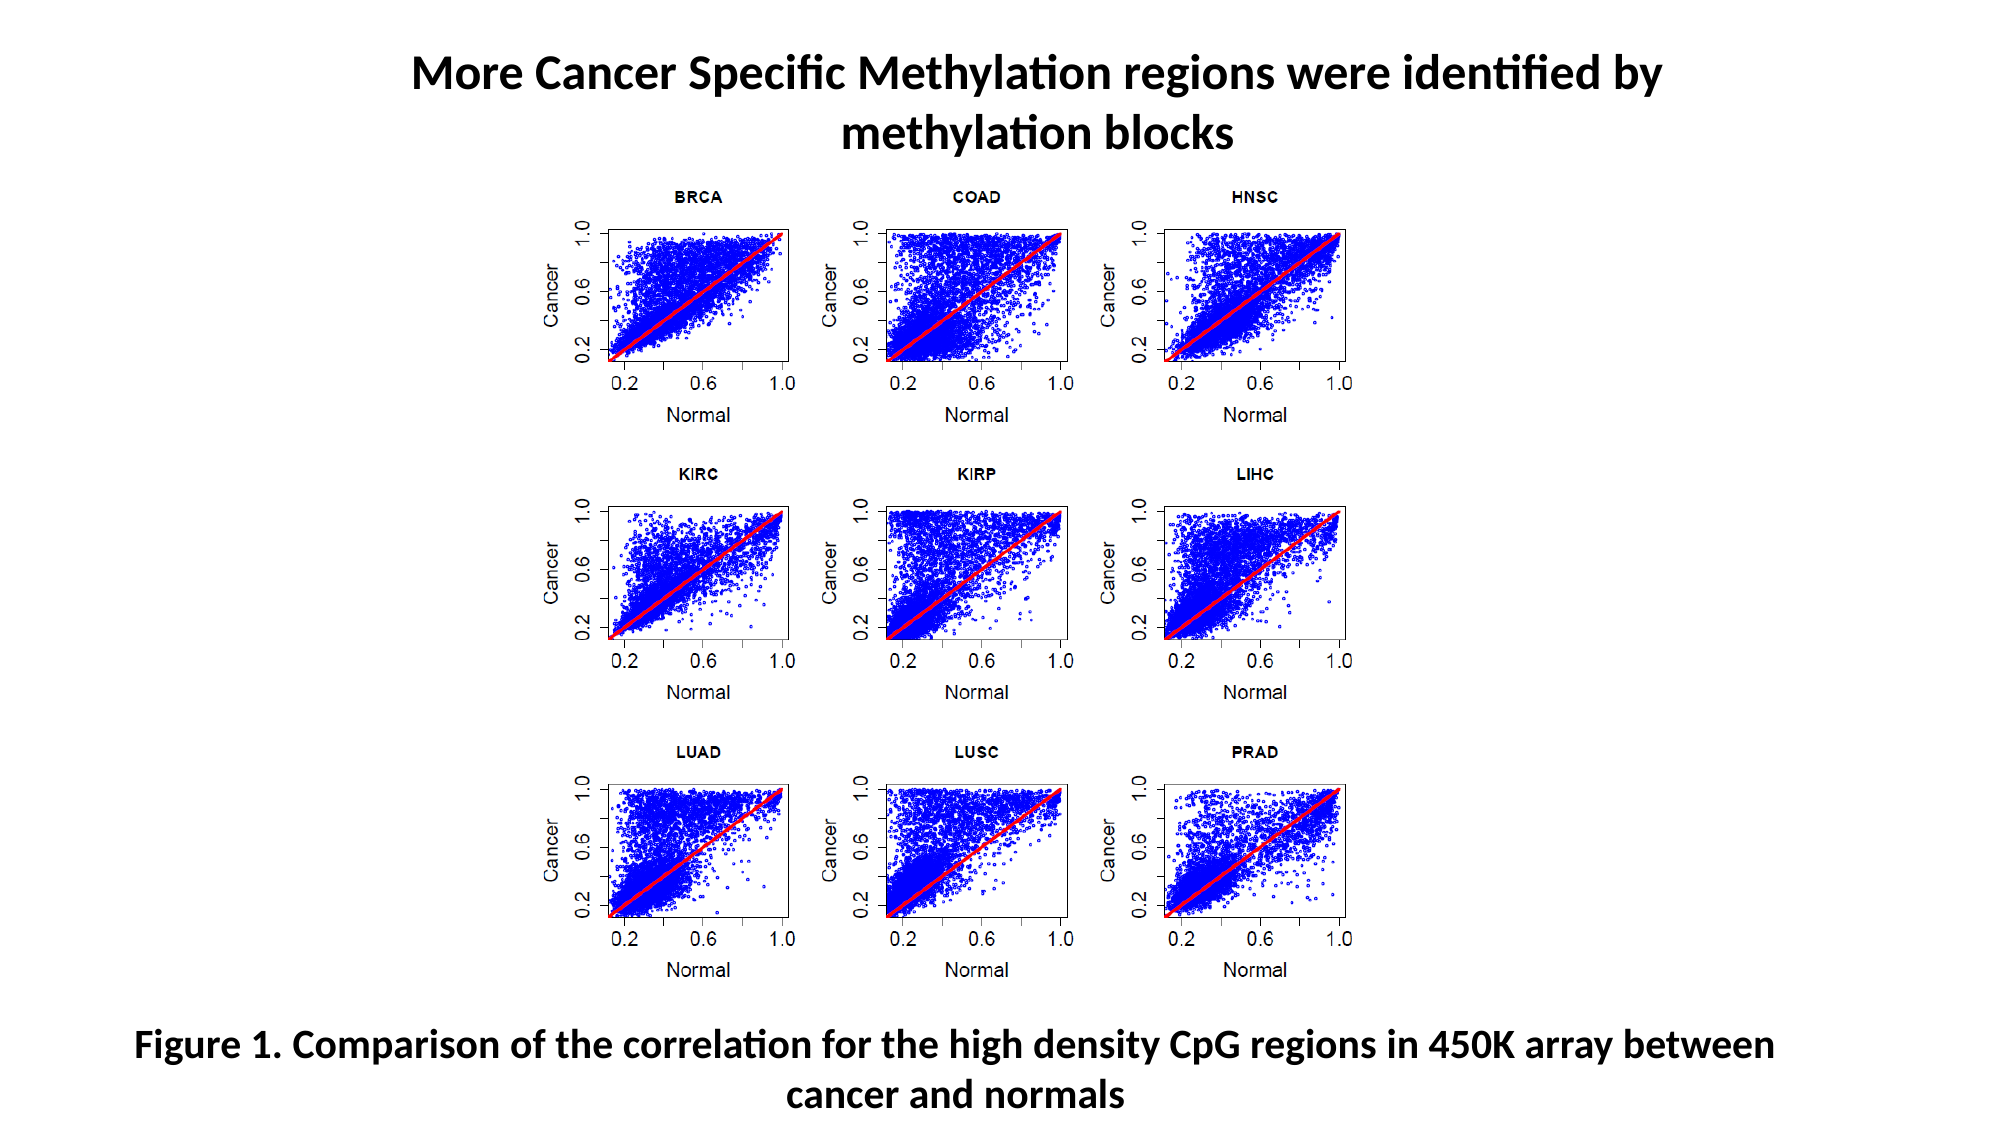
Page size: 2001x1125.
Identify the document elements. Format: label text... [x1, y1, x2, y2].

text_box Figure 1. Comparison of the correlation for the high density CpG regions in 450K array between cancer and normals [76, 1009, 1835, 1124]
text_box More Cancer Specific Methylation regions were identified by methylation blocks [317, 31, 1757, 167]
picture [543, 174, 1370, 987]
